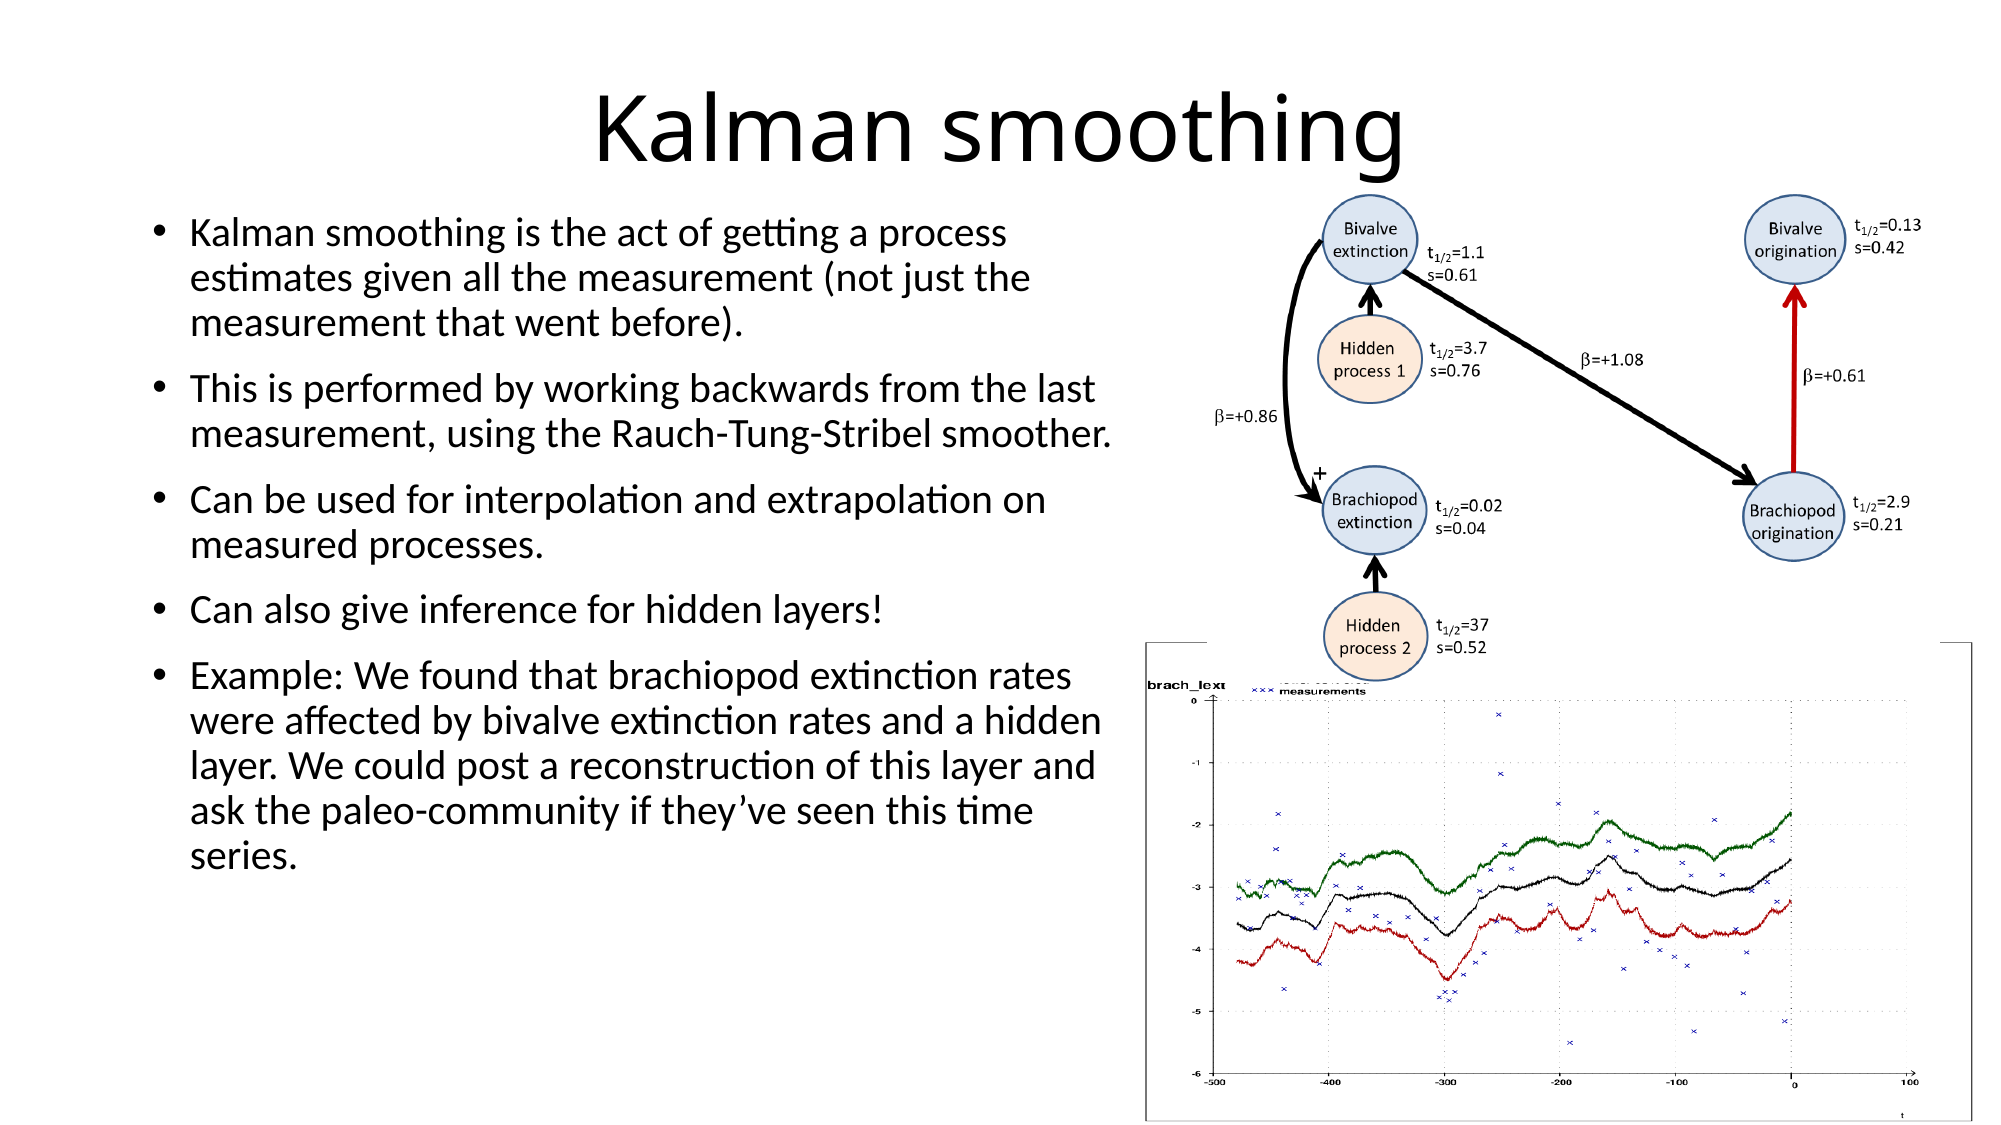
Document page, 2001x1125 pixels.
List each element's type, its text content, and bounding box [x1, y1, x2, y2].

title Kalman smoothing [137, 59, 1863, 203]
picture [1145, 190, 2000, 1122]
list Kalman smoothing is the act of getting a process estimates given all the measurement (not just the measurement that went before). This is performed by working backwards from the last measurement, using the Rauch-Tung-Stribel smoother. Can be used for interpolation and extrapolation on measured processes. Can also give inference for hidden layers! Example: We found that brachiopod extinction rates were affected by bivalve extinction rates and a hidden layer. We could post a reconstruction of this layer and ask the paleo-community if they’ve seen this time series. [137, 203, 1146, 1014]
